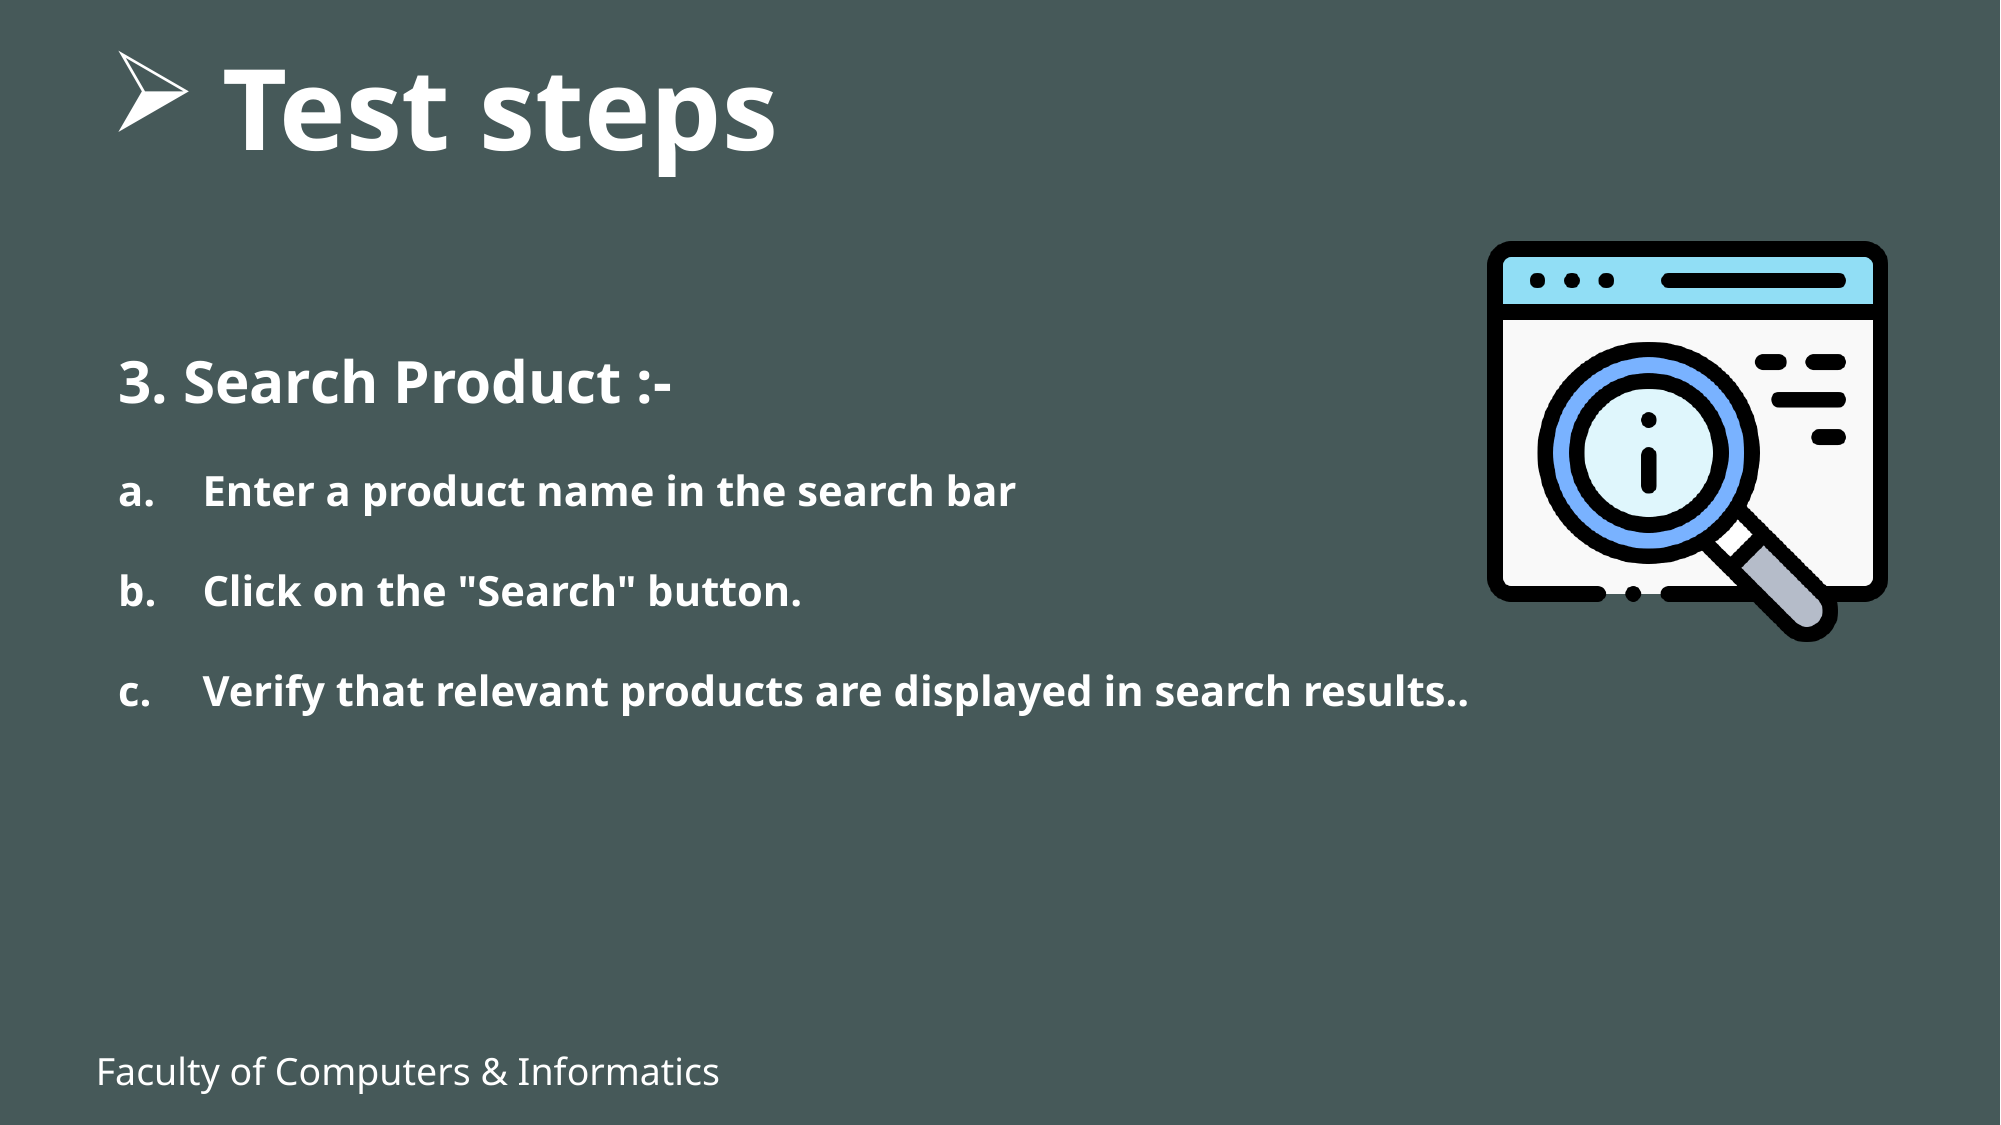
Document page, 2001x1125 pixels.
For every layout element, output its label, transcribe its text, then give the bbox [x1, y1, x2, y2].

text_box Faculty of Computers & Informatics [81, 1041, 736, 1101]
text_box 3. Search Product :- Enter a product name in the search bar Click on the "Search" button. Verify that relevant products are displayed in search results.. [103, 267, 1888, 723]
text_box Test steps [95, 30, 852, 181]
picture [1487, 241, 1888, 642]
